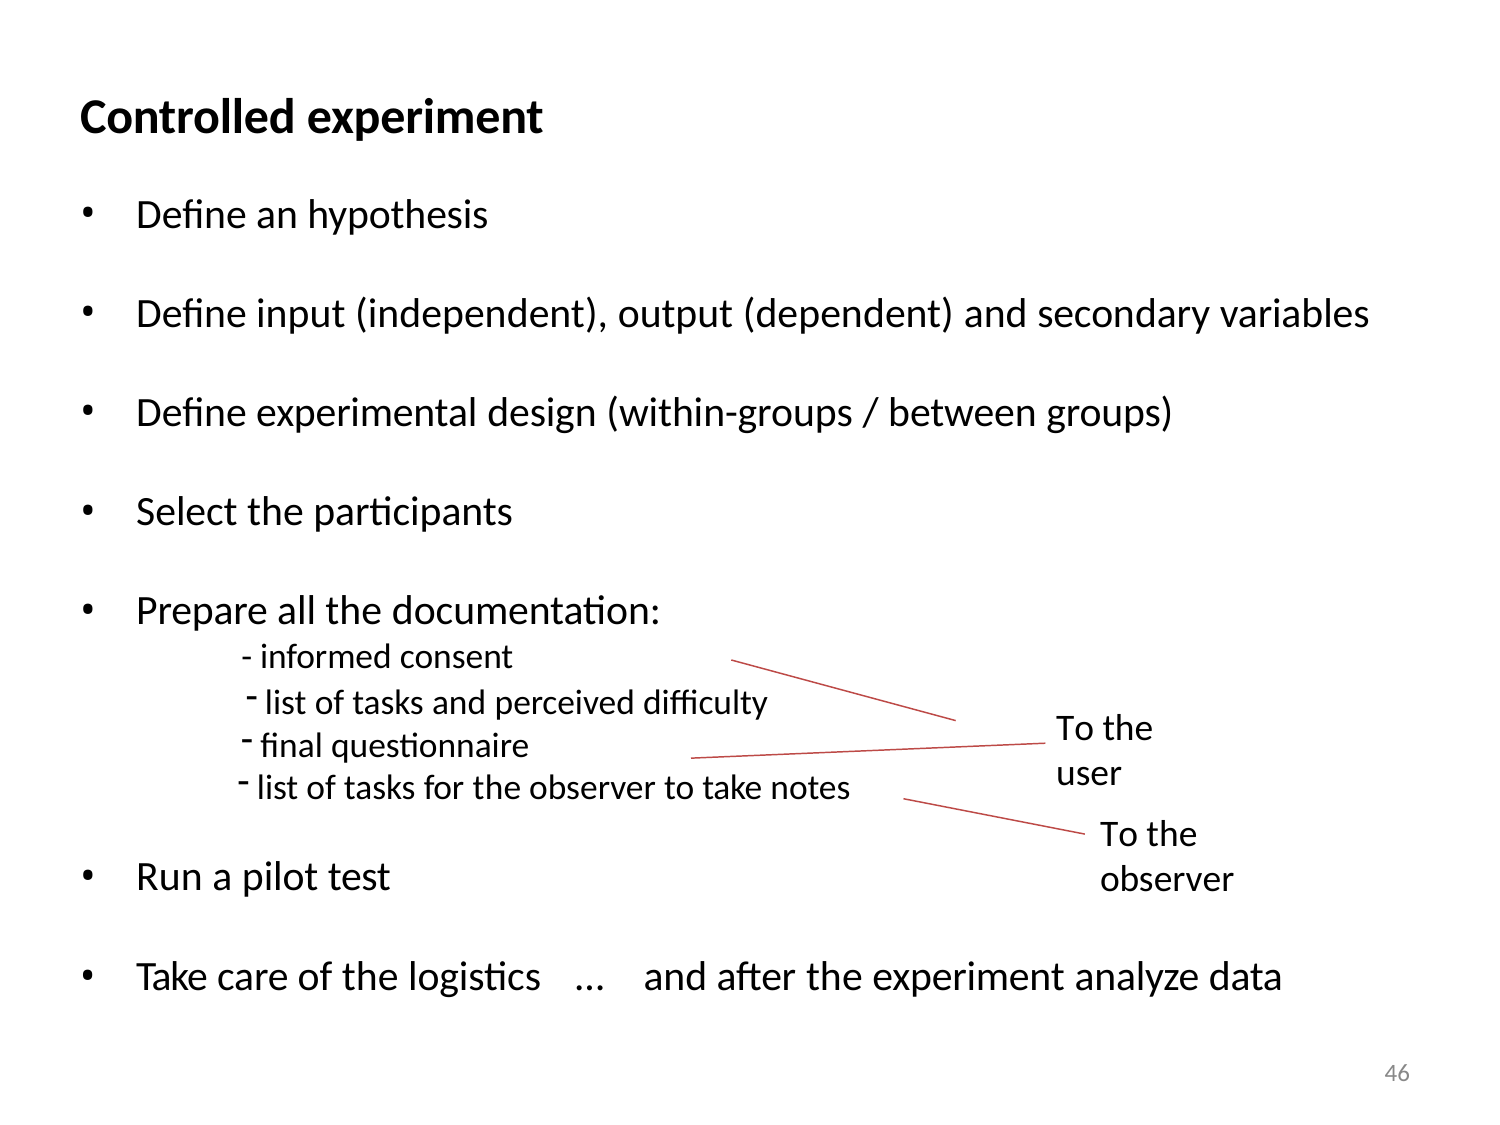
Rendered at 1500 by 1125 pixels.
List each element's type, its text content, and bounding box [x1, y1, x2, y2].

list Define an hypothesis Define input (independent), output (dependent) and secondary variables Define experimental design (within-groups / between groups) Select the participants Prepare all the documentation: - informed consent [77, 184, 1373, 825]
slide_number 46 [1378, 1060, 1417, 1125]
text_box To the observer [1098, 807, 1341, 900]
text_box Run a pilot test [77, 846, 394, 899]
text_box … and after the experiment analyze data [573, 946, 1289, 999]
text_box Take care of the logistics [77, 946, 549, 999]
text_box list of tasks and perceived difficulty final questionnaire list of tasks for the observer to take notes [235, 677, 856, 807]
text_box To the user [1054, 700, 1228, 793]
title Controlled experiment [77, 81, 550, 184]
